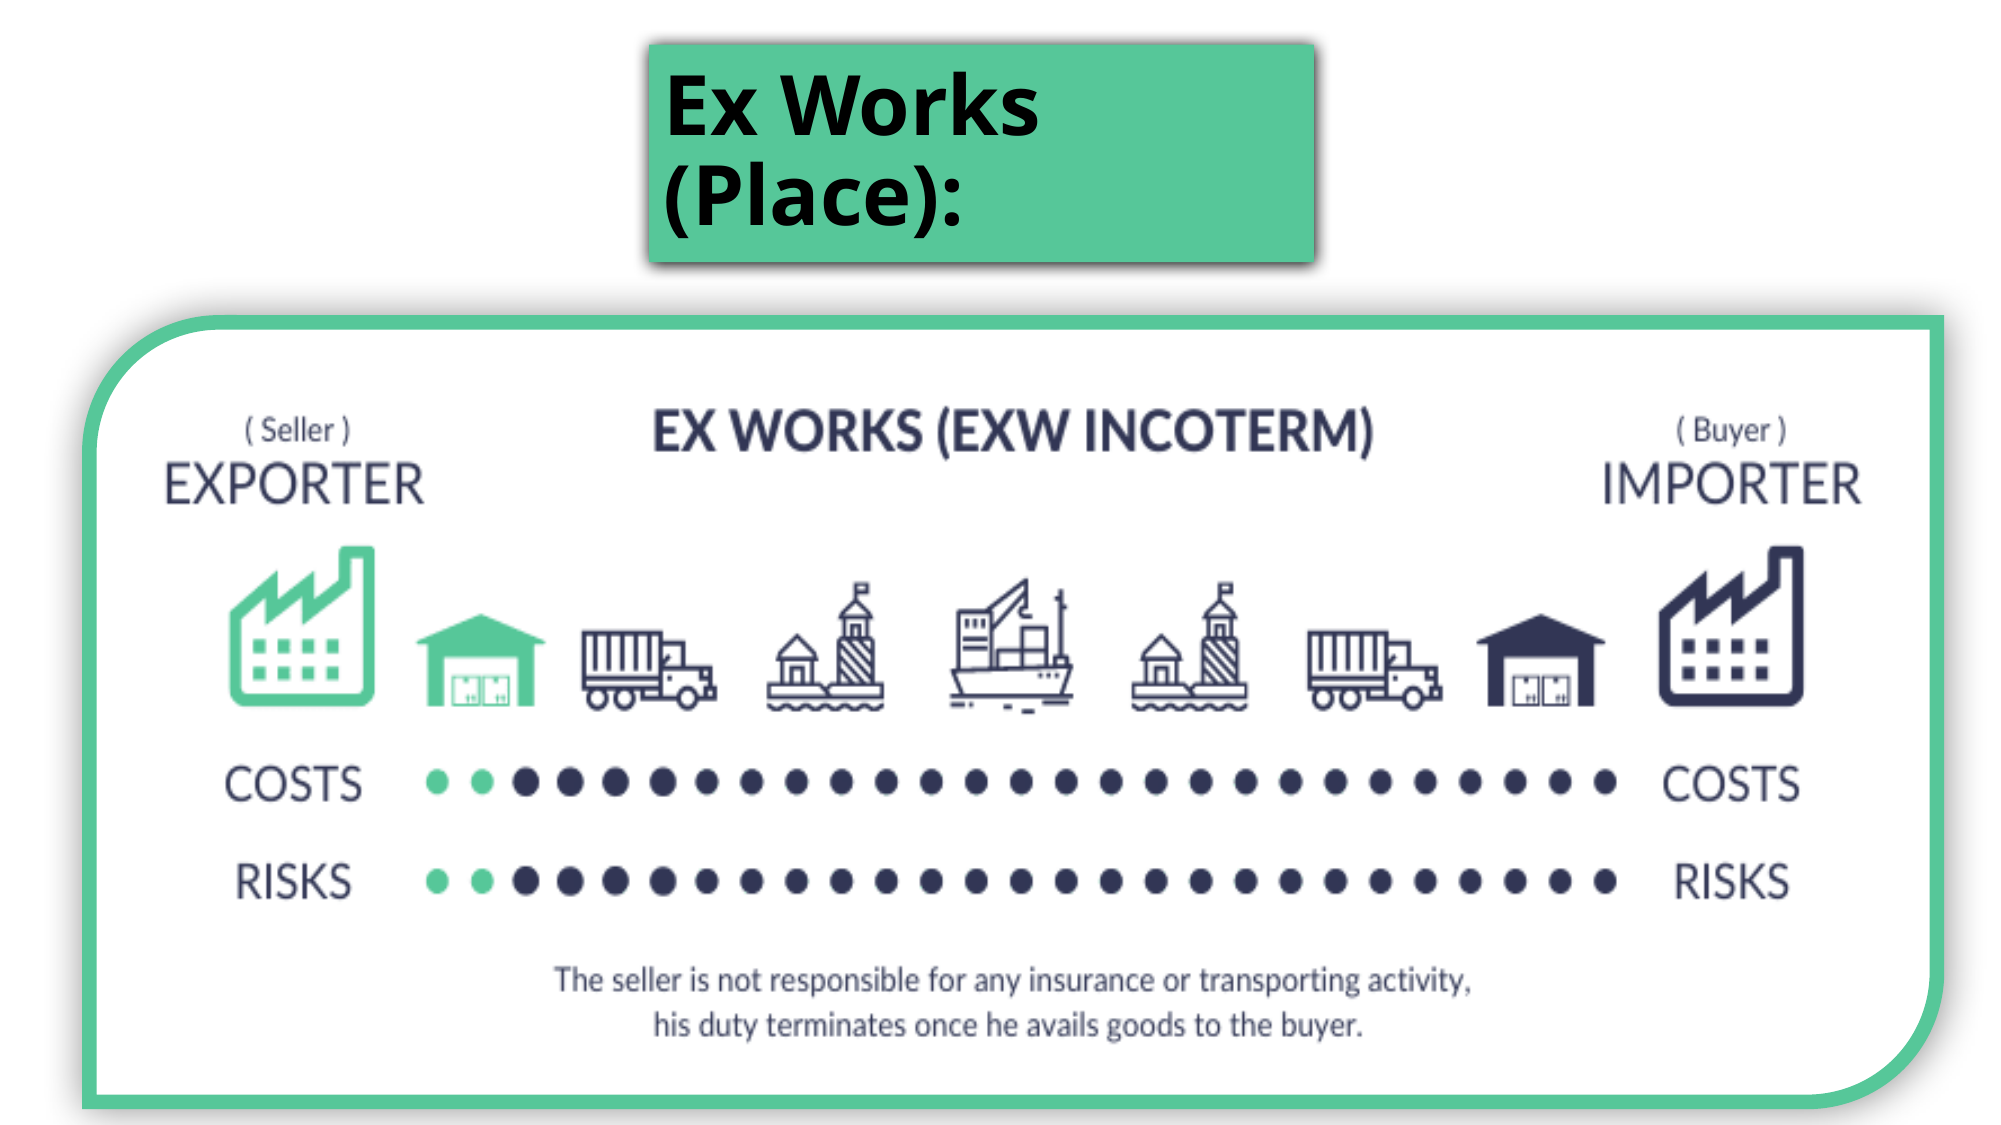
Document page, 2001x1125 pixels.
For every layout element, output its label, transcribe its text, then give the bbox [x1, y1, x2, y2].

picture [89, 322, 1937, 1102]
text_box Ex Works (Place): [649, 44, 1314, 263]
